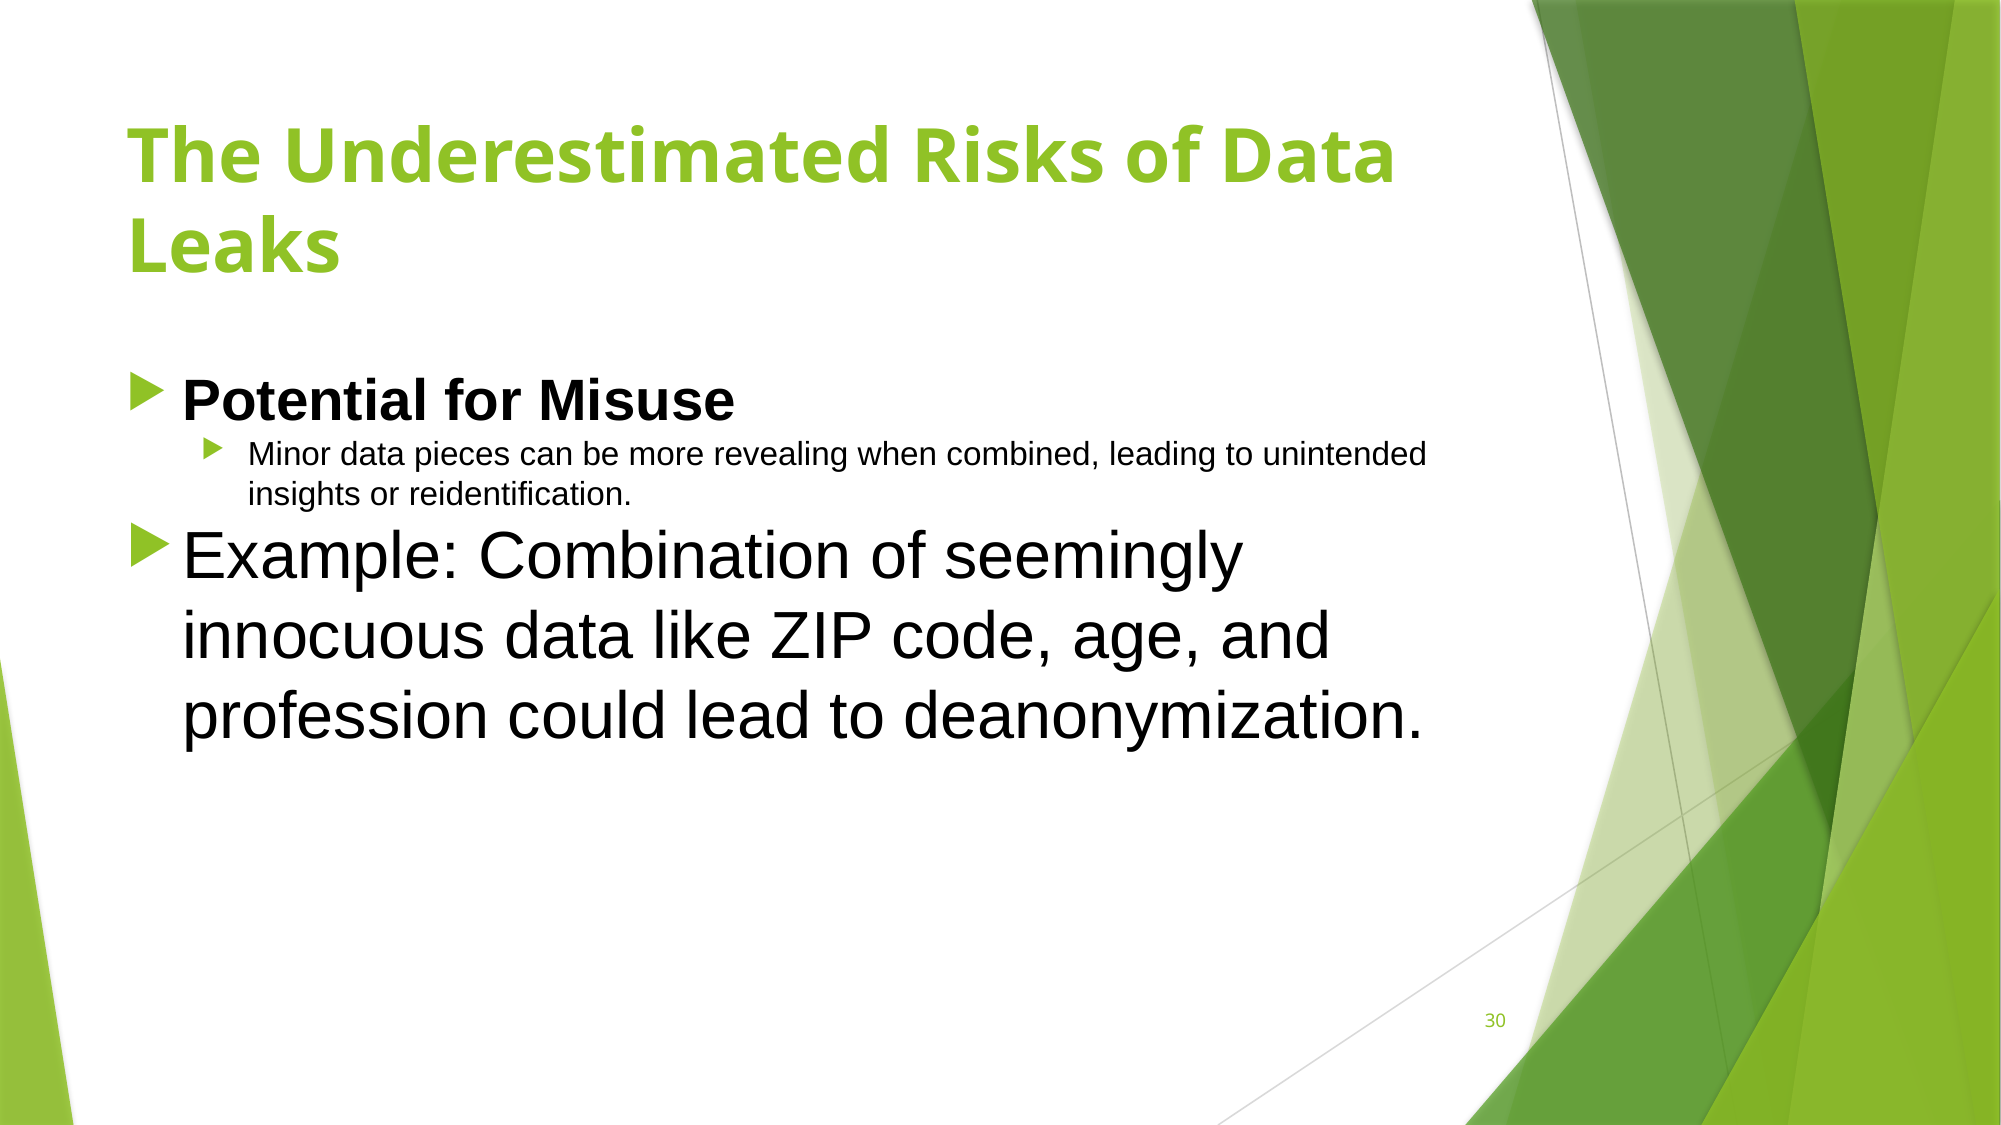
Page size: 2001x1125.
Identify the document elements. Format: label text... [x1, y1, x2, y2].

slide_number 30 [1409, 991, 1522, 1051]
title The Underestimated Risks of Data Leaks [111, 99, 1522, 317]
list Potential for Misuse Minor data pieces can be more revealing when combined, leading to unintended insights or reidentification. Example: Combination of seemingly innocuous data like ZIP code, age, and profession could lead to deanonymization. [111, 354, 1522, 992]
